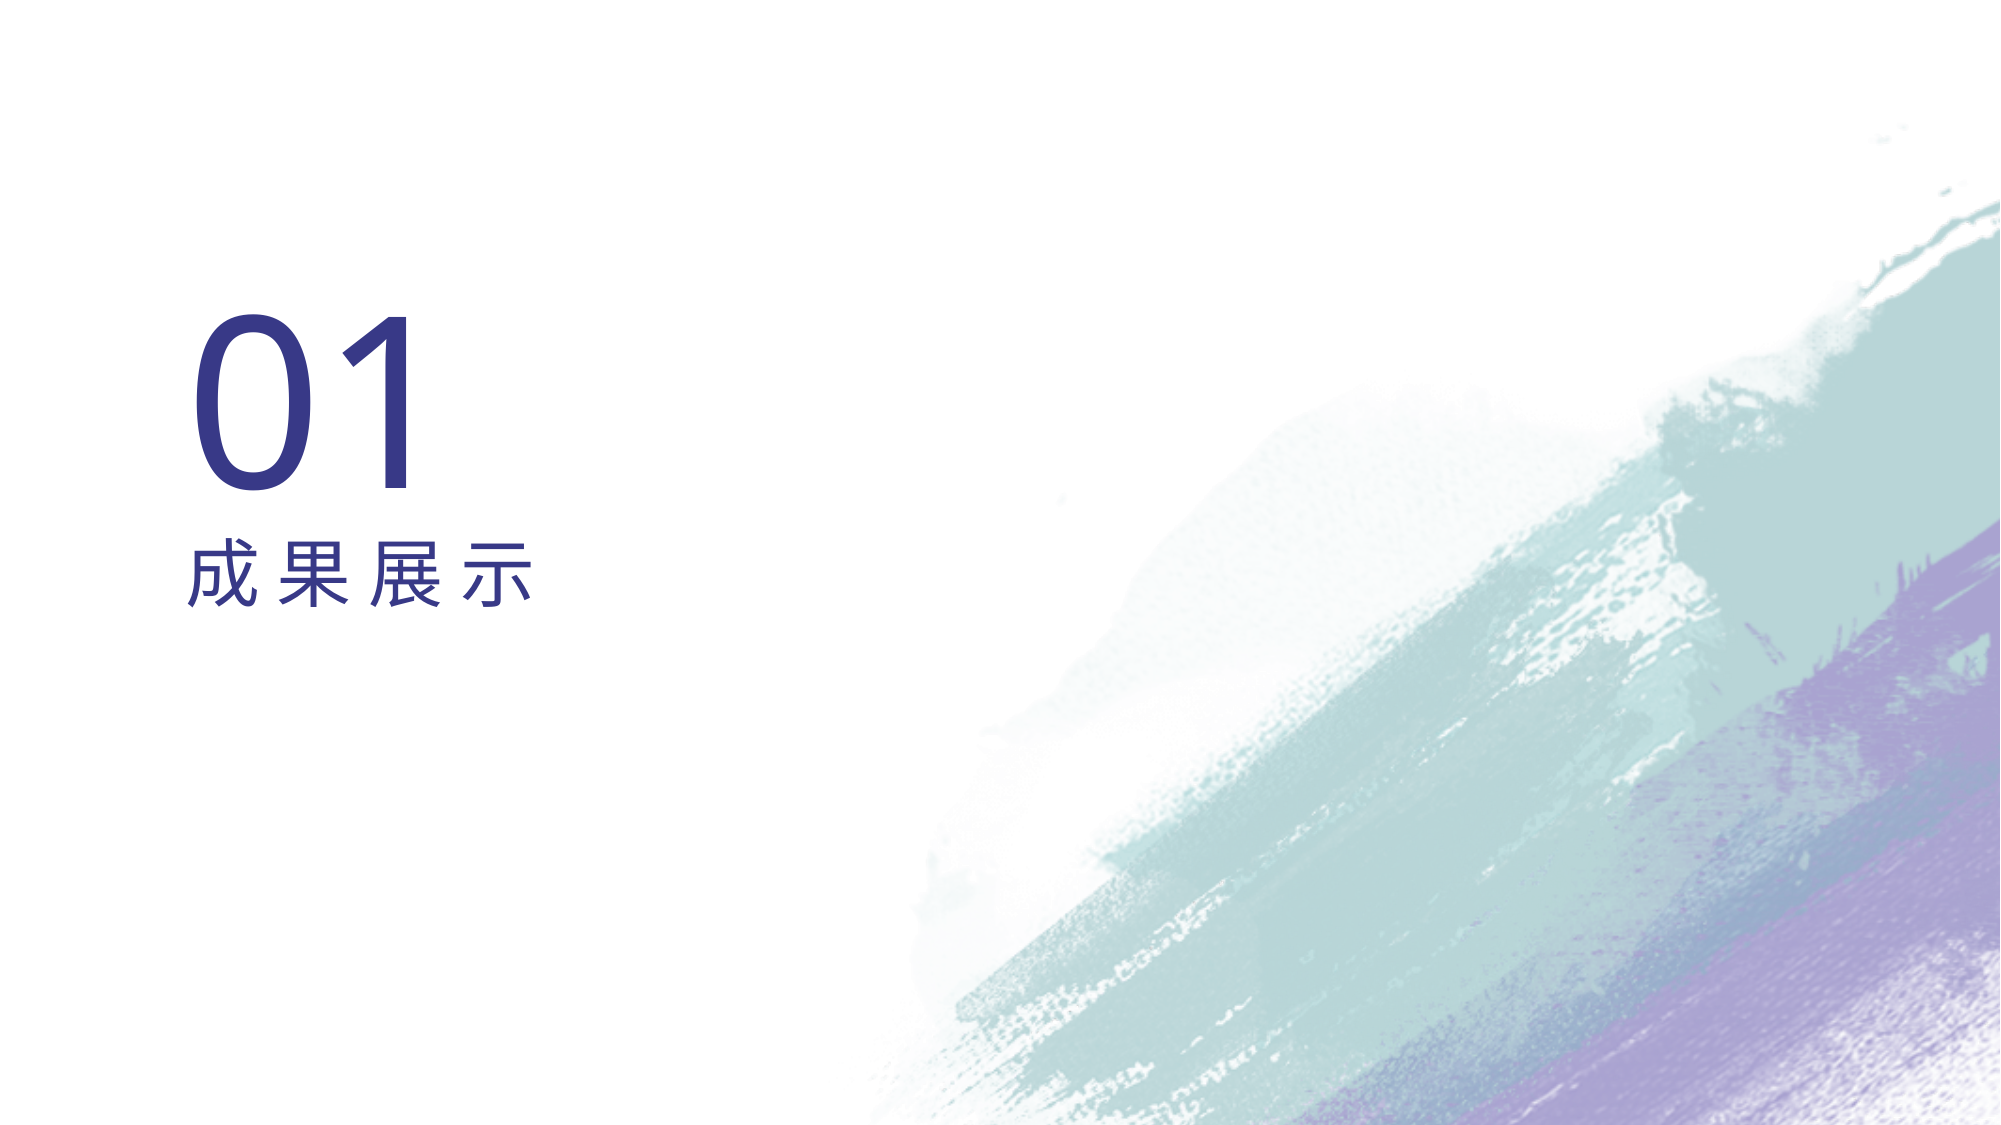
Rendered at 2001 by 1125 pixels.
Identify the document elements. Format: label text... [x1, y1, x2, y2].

text_box 成 果 展 示 [170, 519, 778, 625]
picture [778, 0, 2000, 1125]
text_box 01 [170, 241, 548, 519]
